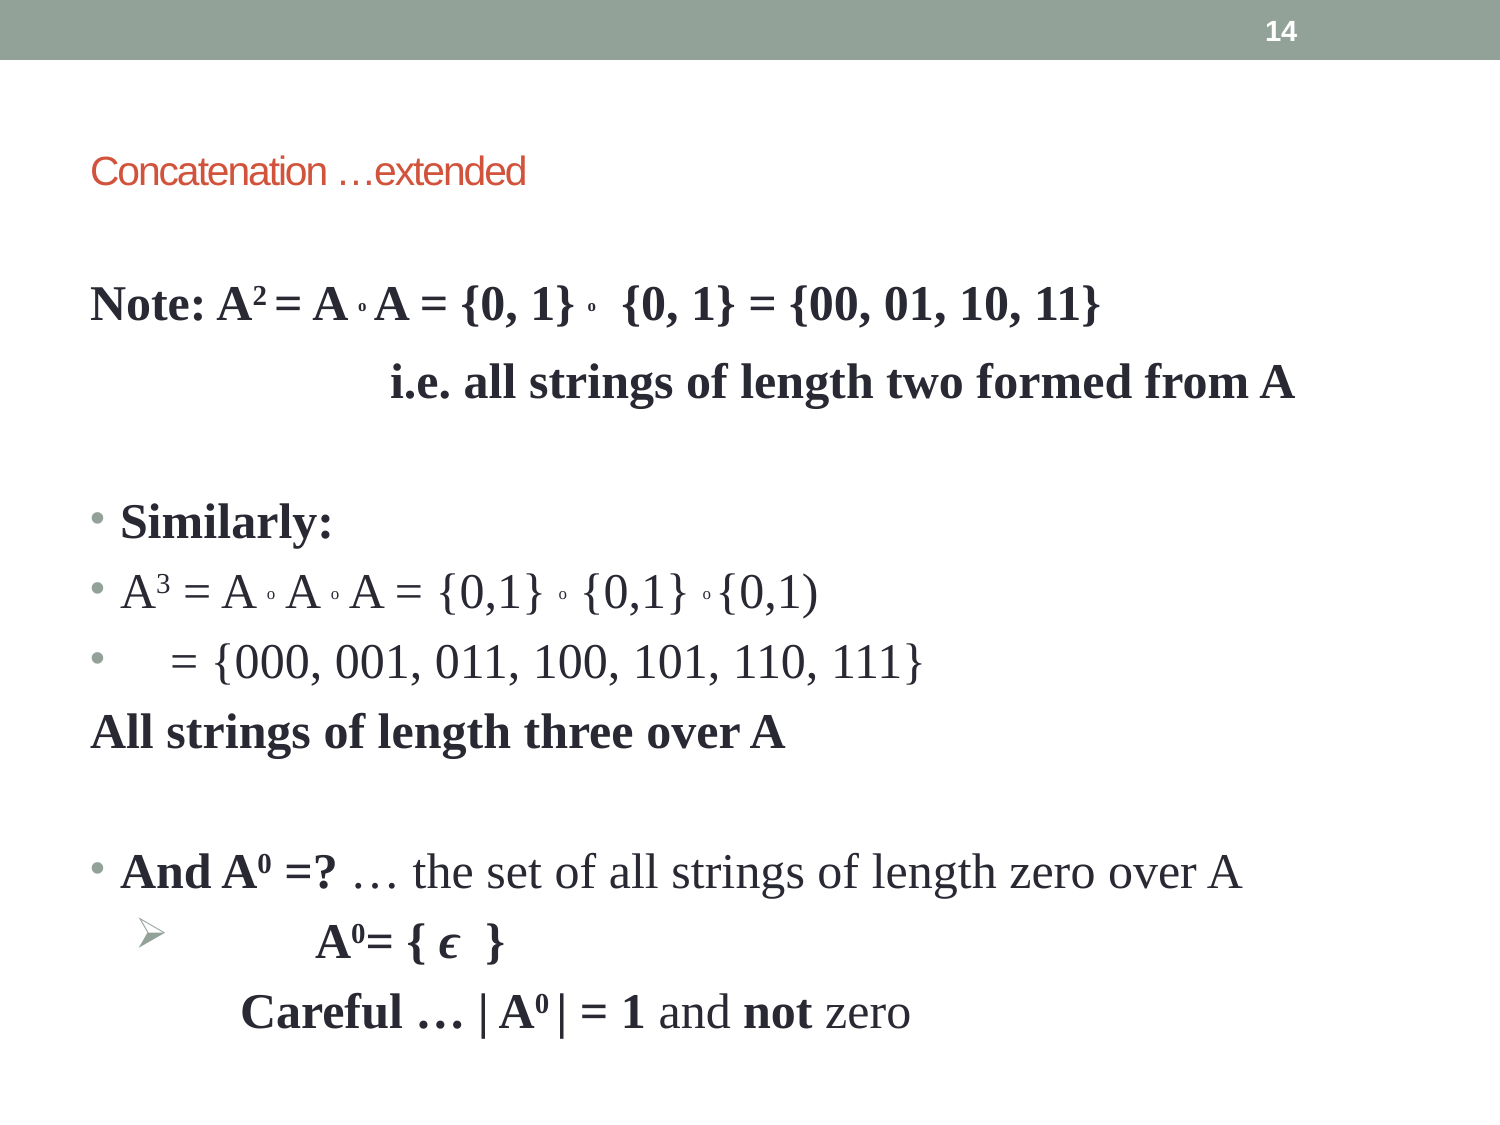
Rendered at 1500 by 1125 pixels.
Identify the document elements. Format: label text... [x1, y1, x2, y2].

slide_number 14 [1250, 3, 1425, 57]
title Concatenation …extended [75, 87, 1425, 250]
list Note: A2 = A o A = {0, 1} o {0, 1} = {00, 01, 10, 11} i.e. all strings of length two formed from A Similarly: A3 = A o A o A = {0,1} o {0,1} o {0,1) = {000, 001, 011, 100, 101, 110, 111} All strings of length three over A And A0 =? … the set of all strings of length zero over A A0= { ϵ } Careful … | A0 | = 1 and not zero [75, 262, 1425, 1063]
